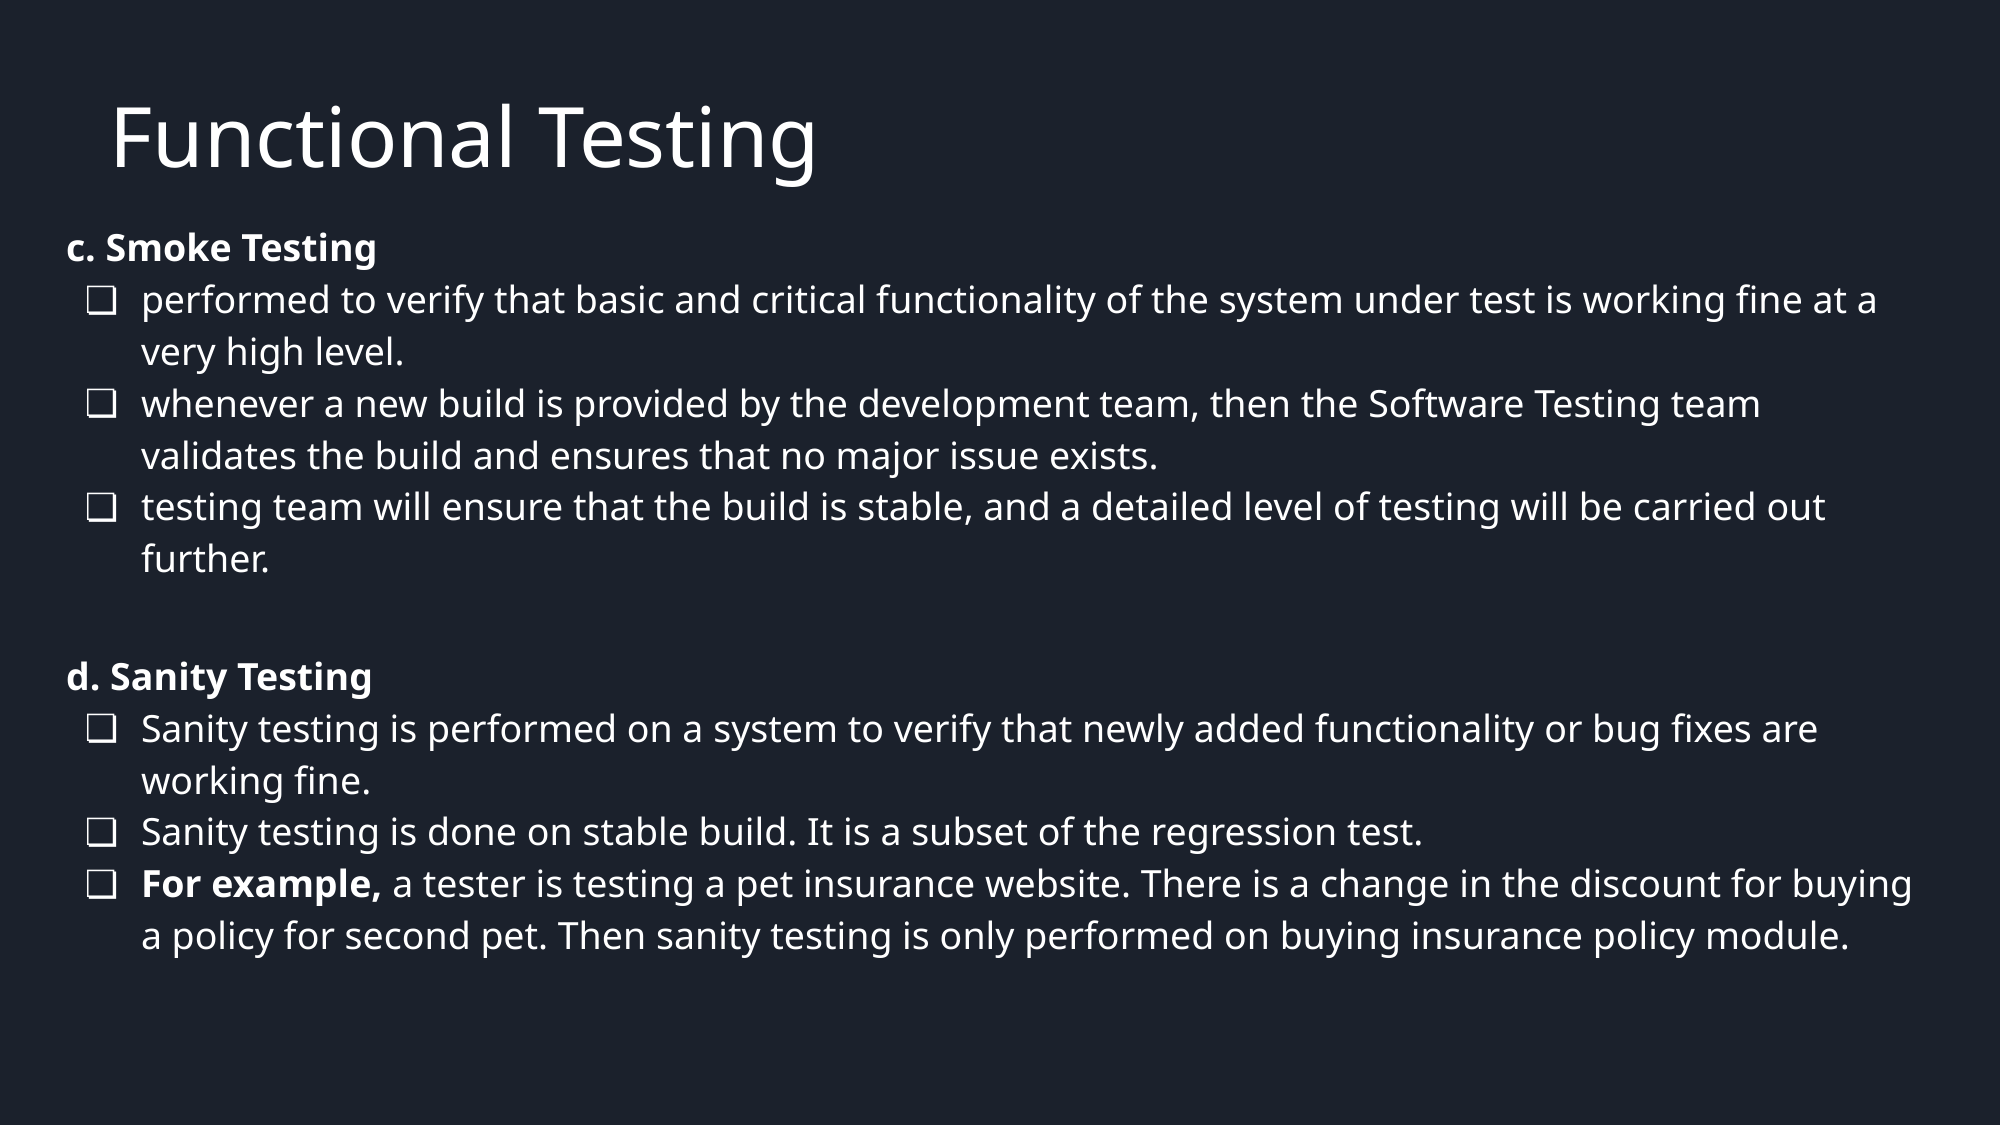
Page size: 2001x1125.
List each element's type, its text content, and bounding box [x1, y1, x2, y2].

list c. Smoke Testing performed to verify that basic and critical functionality of the system under test is working fine at a very high level. whenever a new build is provided by the development team, then the Software Testing team validates the build and ensures that no major issue exists. testing team will ensure that the build is stable, and a detailed level of testing will be carried out further. d. Sanity Testing Sanity testing is performed on a system to verify that newly added functionality or bug fixes are working fine. Sanity testing is done on stable build. It is a subset of the regression test. For example, a tester is testing a pet insurance website. There is a change in the discount for buying a policy for second pet. Then sanity testing is only performed on buying insurance policy module. [51, 221, 1934, 1053]
title Functional Testing [51, 53, 1934, 194]
